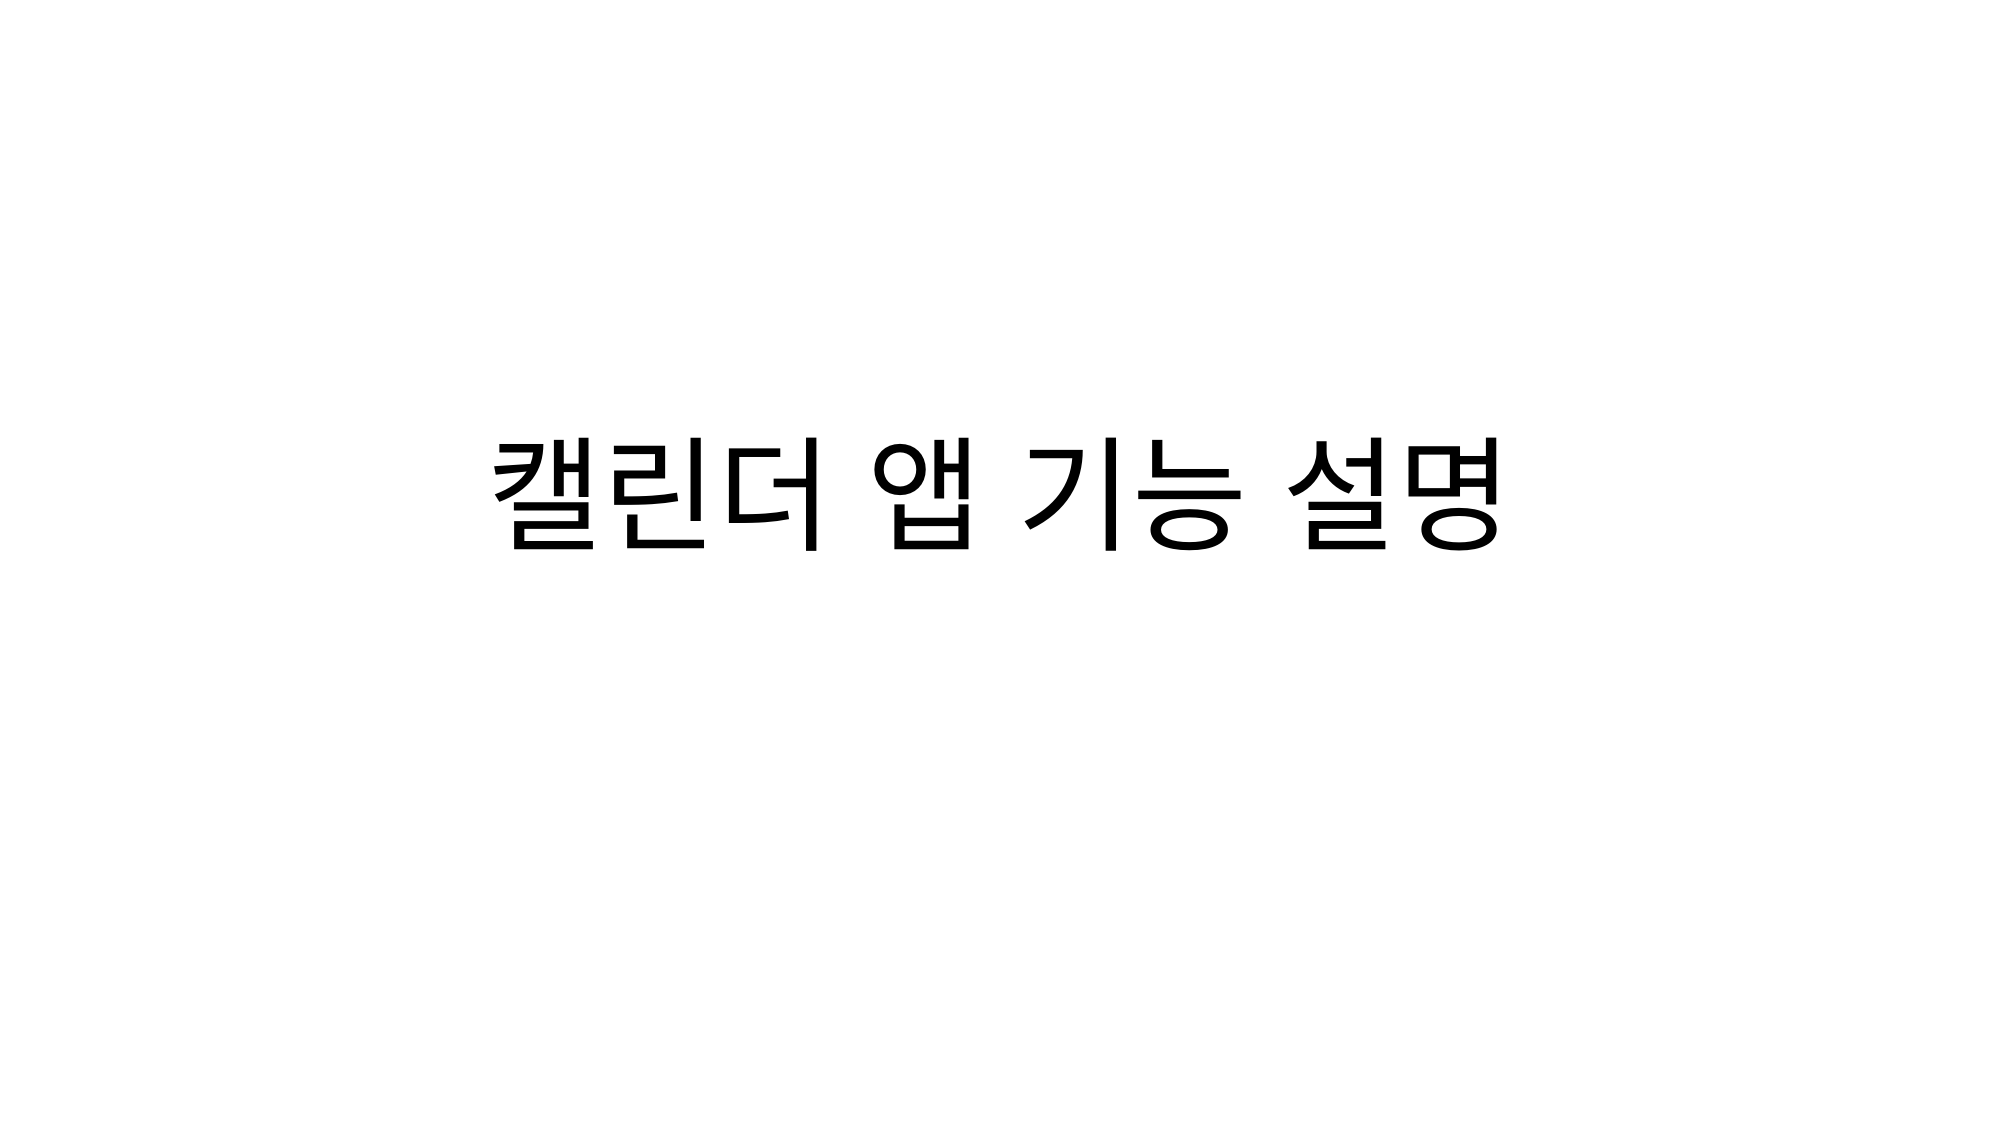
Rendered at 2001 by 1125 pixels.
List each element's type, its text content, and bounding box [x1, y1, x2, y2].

title 캘린더 앱 기능 설명 [249, 184, 1750, 576]
